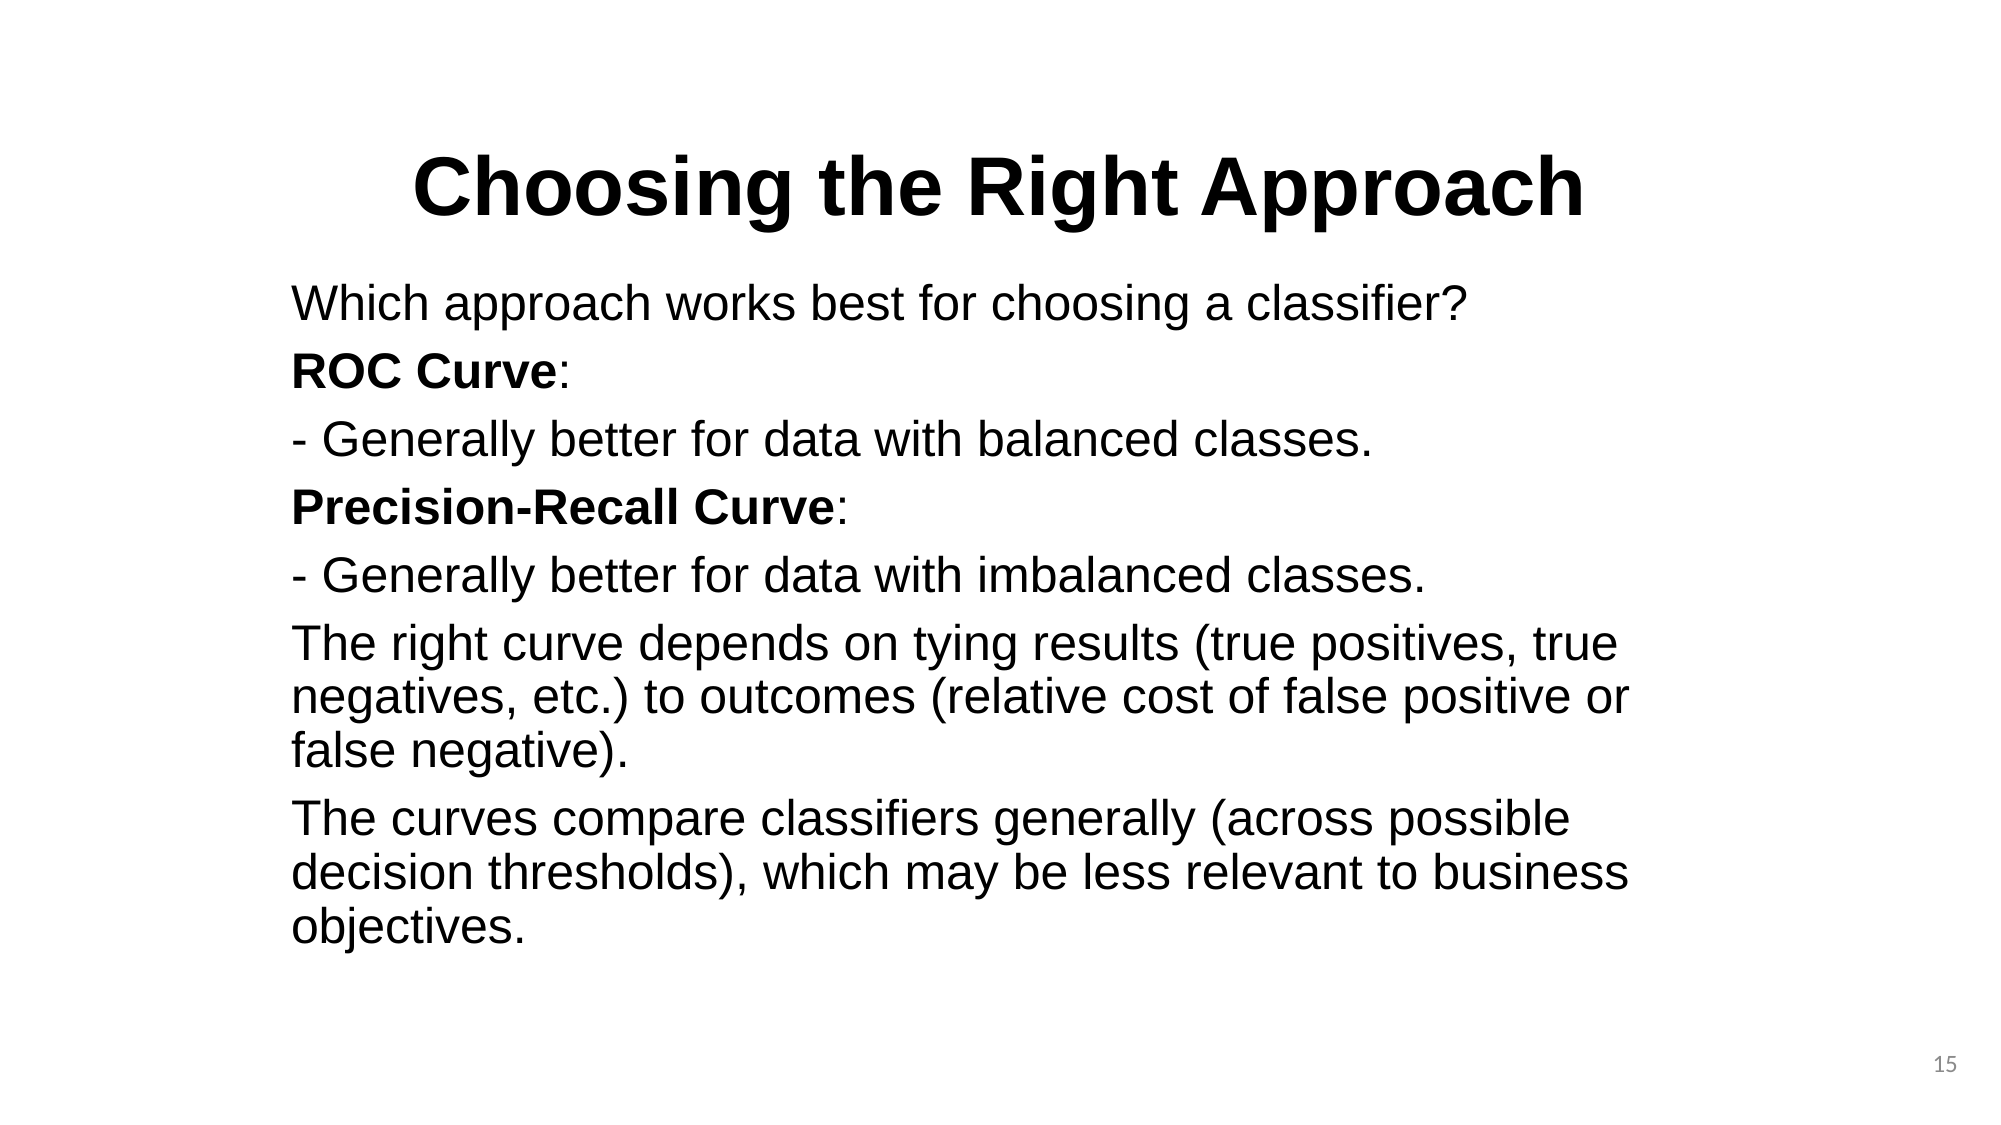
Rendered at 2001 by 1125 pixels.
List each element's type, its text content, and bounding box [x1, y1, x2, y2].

title Choosing the Right Approach [68, 97, 1932, 223]
slide_number 15 [1853, 1019, 1974, 1106]
list Which approach works best for choosing a classifier? ROC Curve: - Generally better for data with balanced classes. Precision-Recall Curve: - Generally better for data with imbalanced classes. The right curve depends on tying results (true positives, true negatives, etc.) to outcomes (relative cost of false positive or false negative). The curves compare classifiers generally (across possible decision thresholds), which may be less relevant to business objectives. [271, 257, 1754, 1096]
